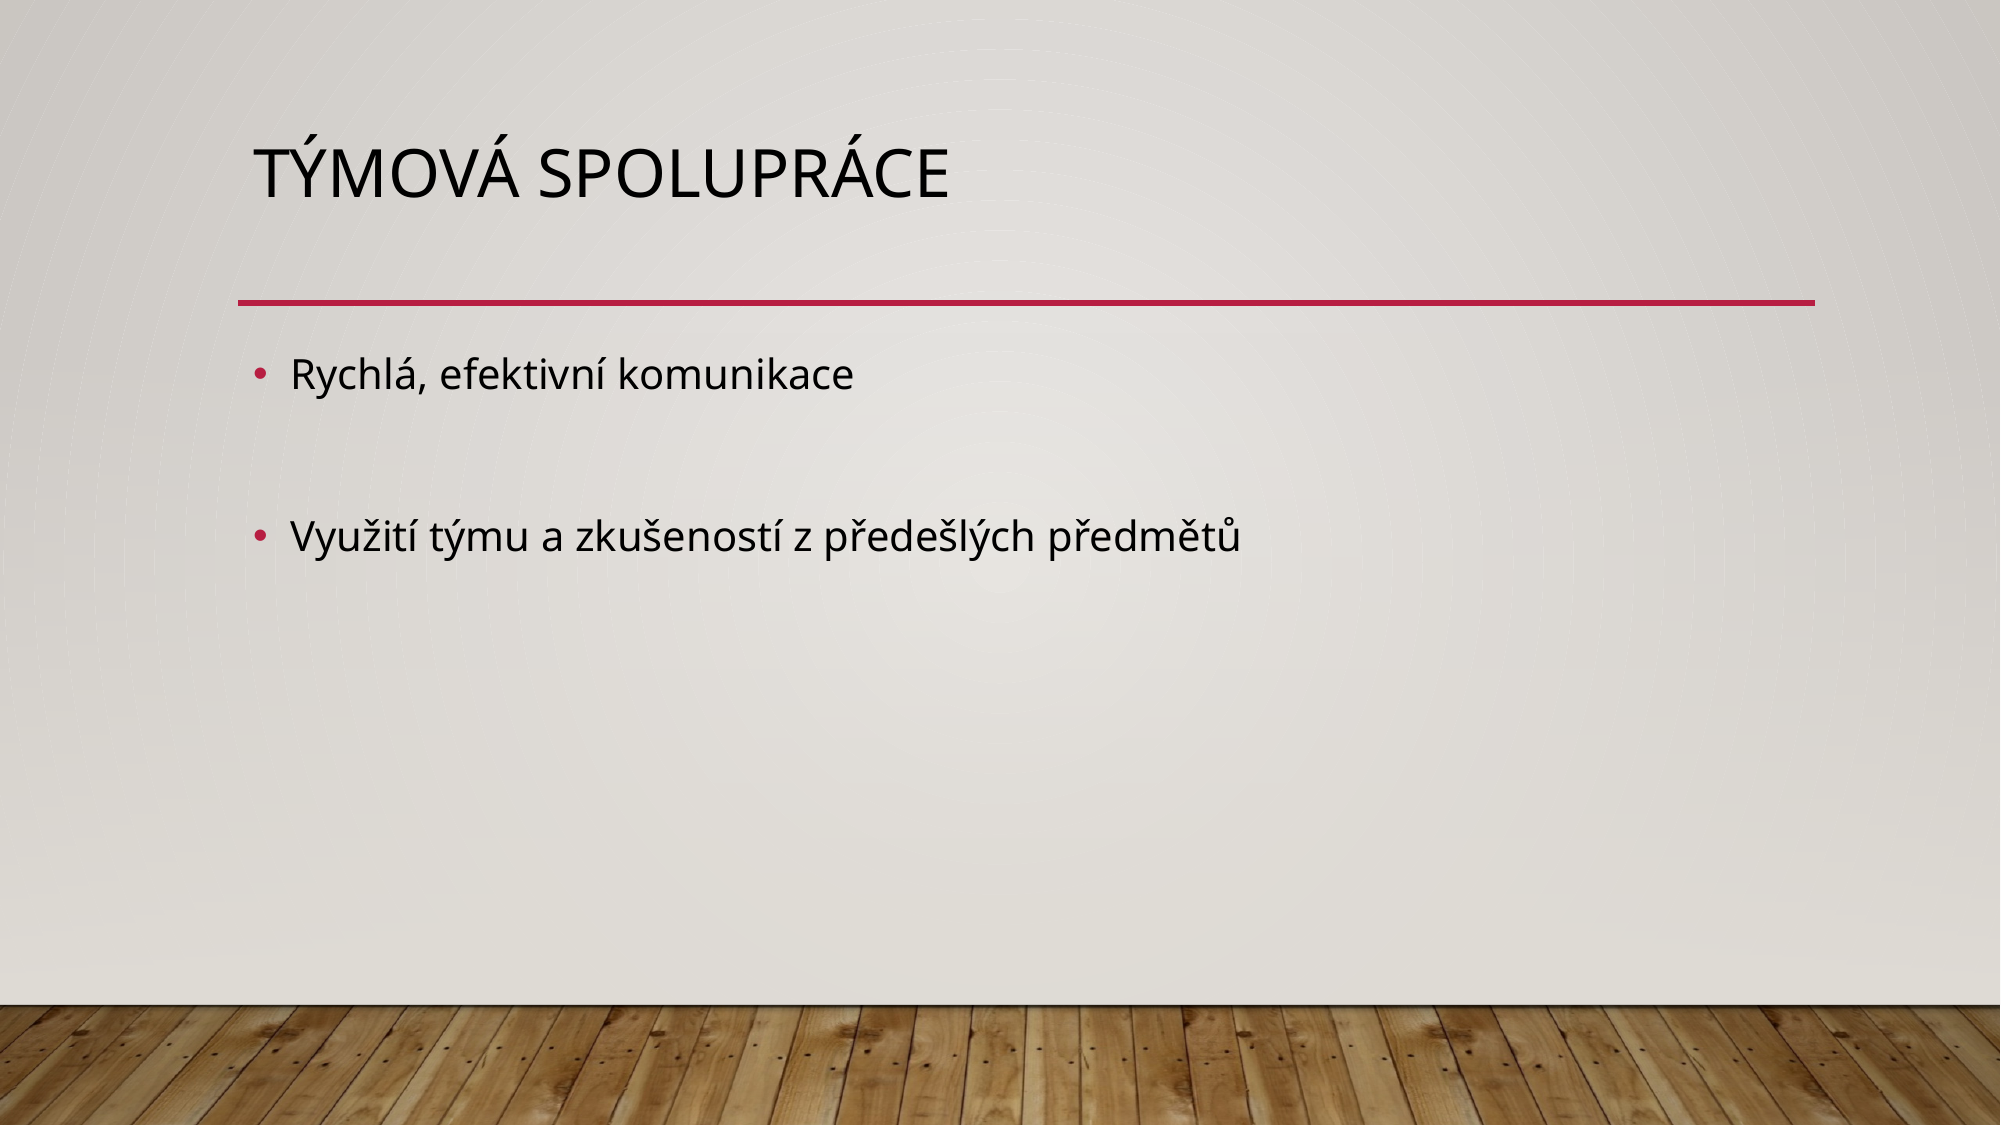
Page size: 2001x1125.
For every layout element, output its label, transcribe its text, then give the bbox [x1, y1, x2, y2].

title Týmová spolupráce [238, 131, 1814, 305]
list Rychlá, efektivní komunikace Využití týmu a zkušeností z předešlých předmětů [238, 330, 1814, 897]
picture [0, 1005, 2000, 1125]
